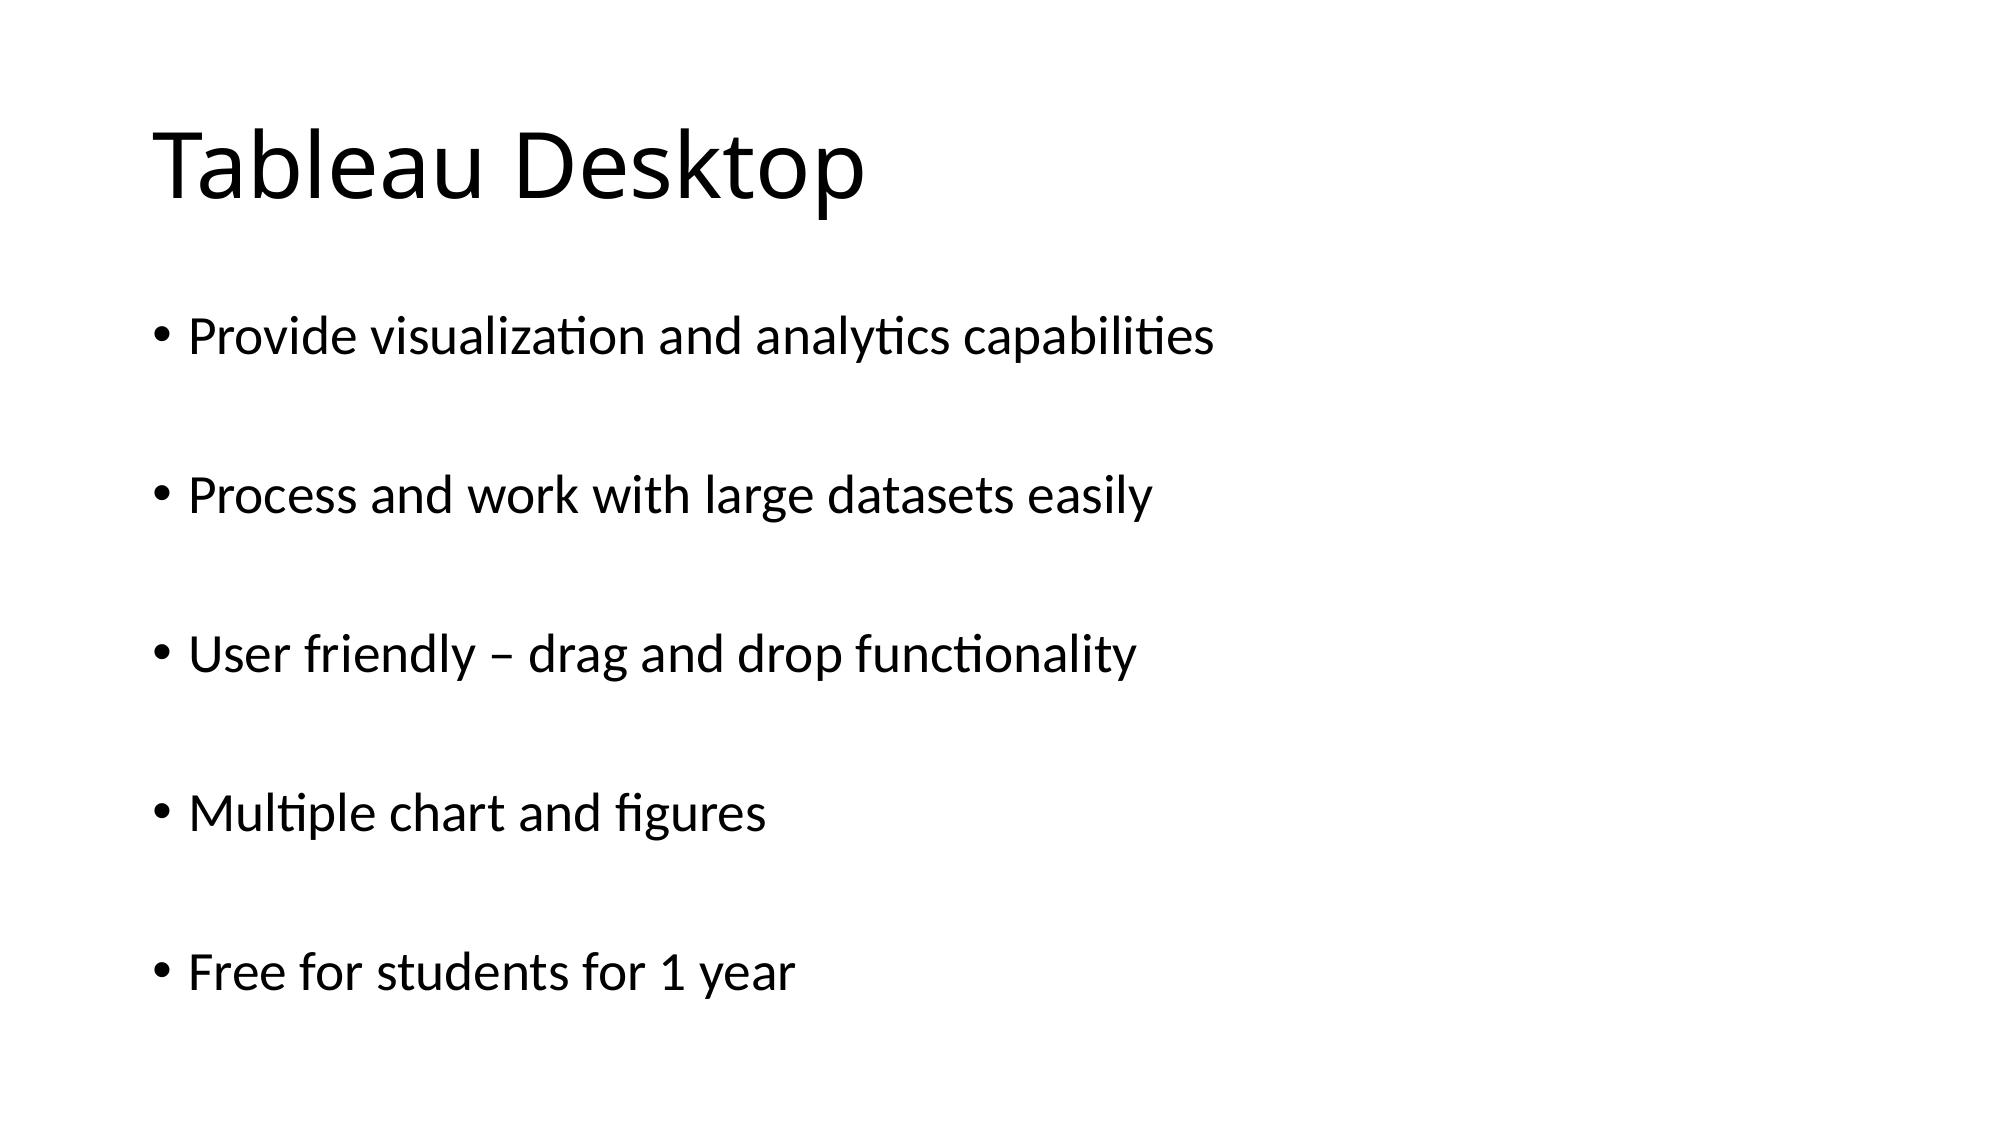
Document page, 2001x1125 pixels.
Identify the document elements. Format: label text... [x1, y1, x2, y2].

title Tableau Desktop [137, 59, 1863, 278]
list Provide visualization and analytics capabilities Process and work with large datasets easily User friendly – drag and drop functionality Multiple chart and figures Free for students for 1 year [137, 299, 1863, 1014]
